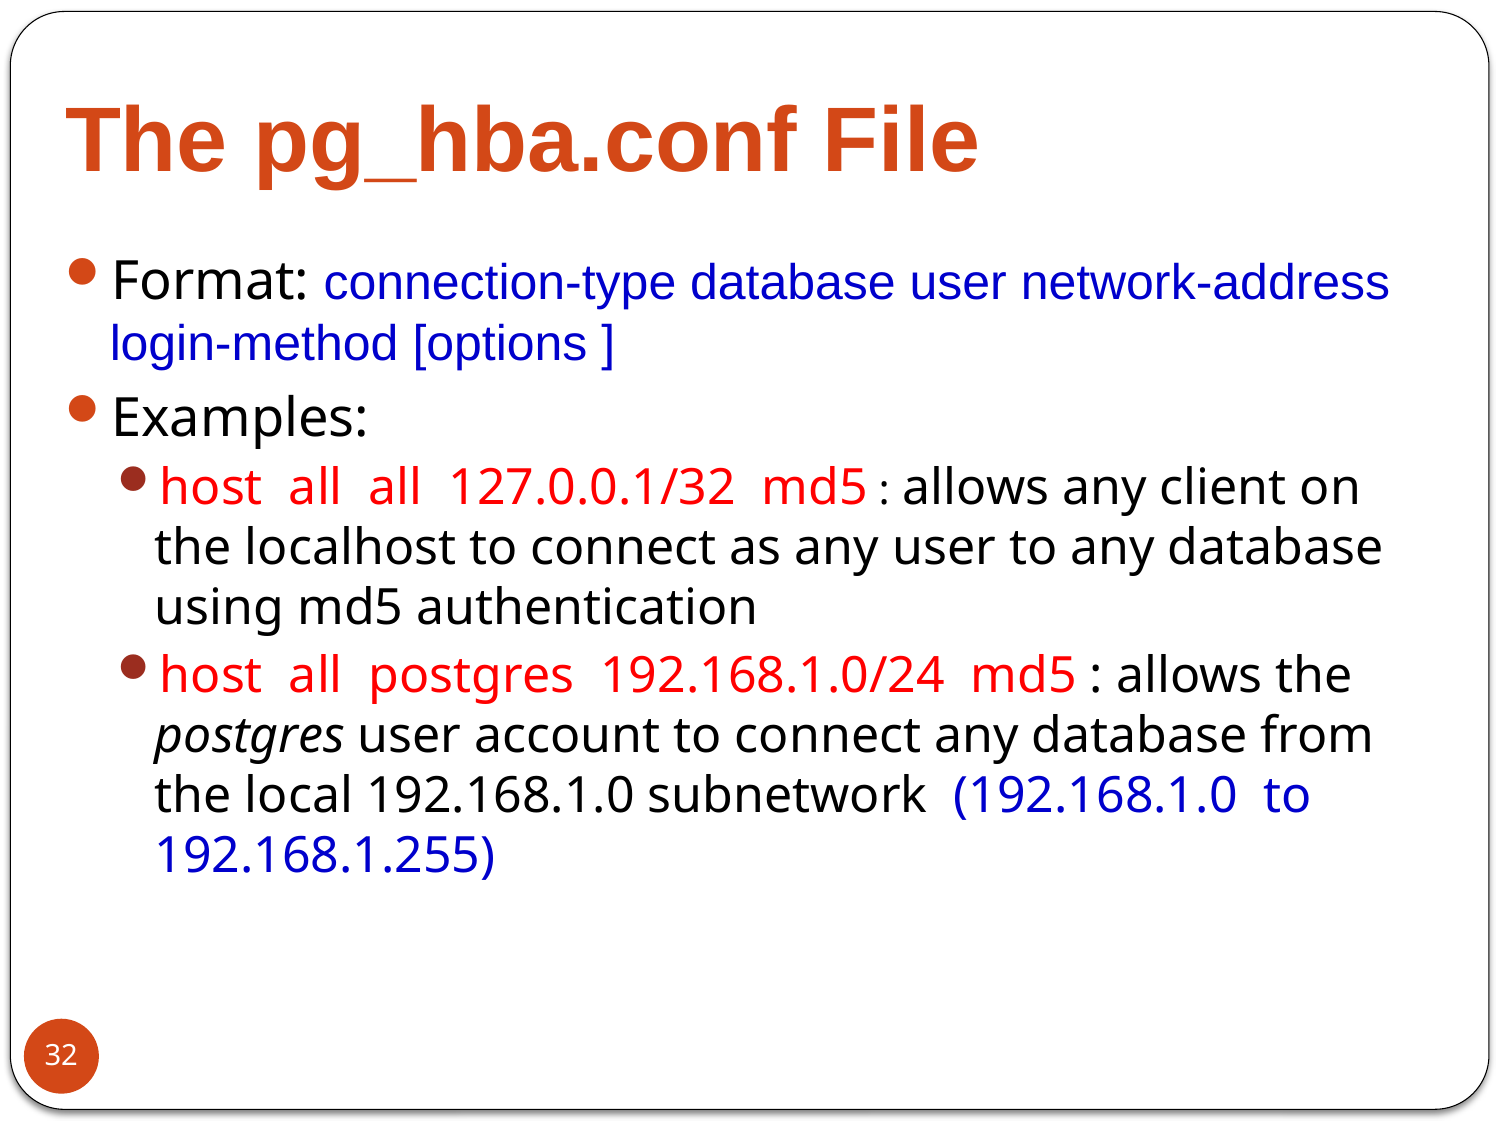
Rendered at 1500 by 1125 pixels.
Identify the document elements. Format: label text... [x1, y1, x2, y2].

slide_number 32 [23, 1020, 99, 1094]
list Format: connection-type database user network-address login-method [options ] Examples: host all all 127.0.0.1/32 md5 : allows any client on the localhost to connect as any user to any database using md5 authentication host all postgres 192.168.1.0/24 md5 : allows the postgres user account to connect any database from the local 192.168.1.0 subnetwork (192.168.1.0 to 192.168.1.255) [49, 237, 1426, 1051]
title The pg_hba.conf File [49, 44, 1463, 233]
